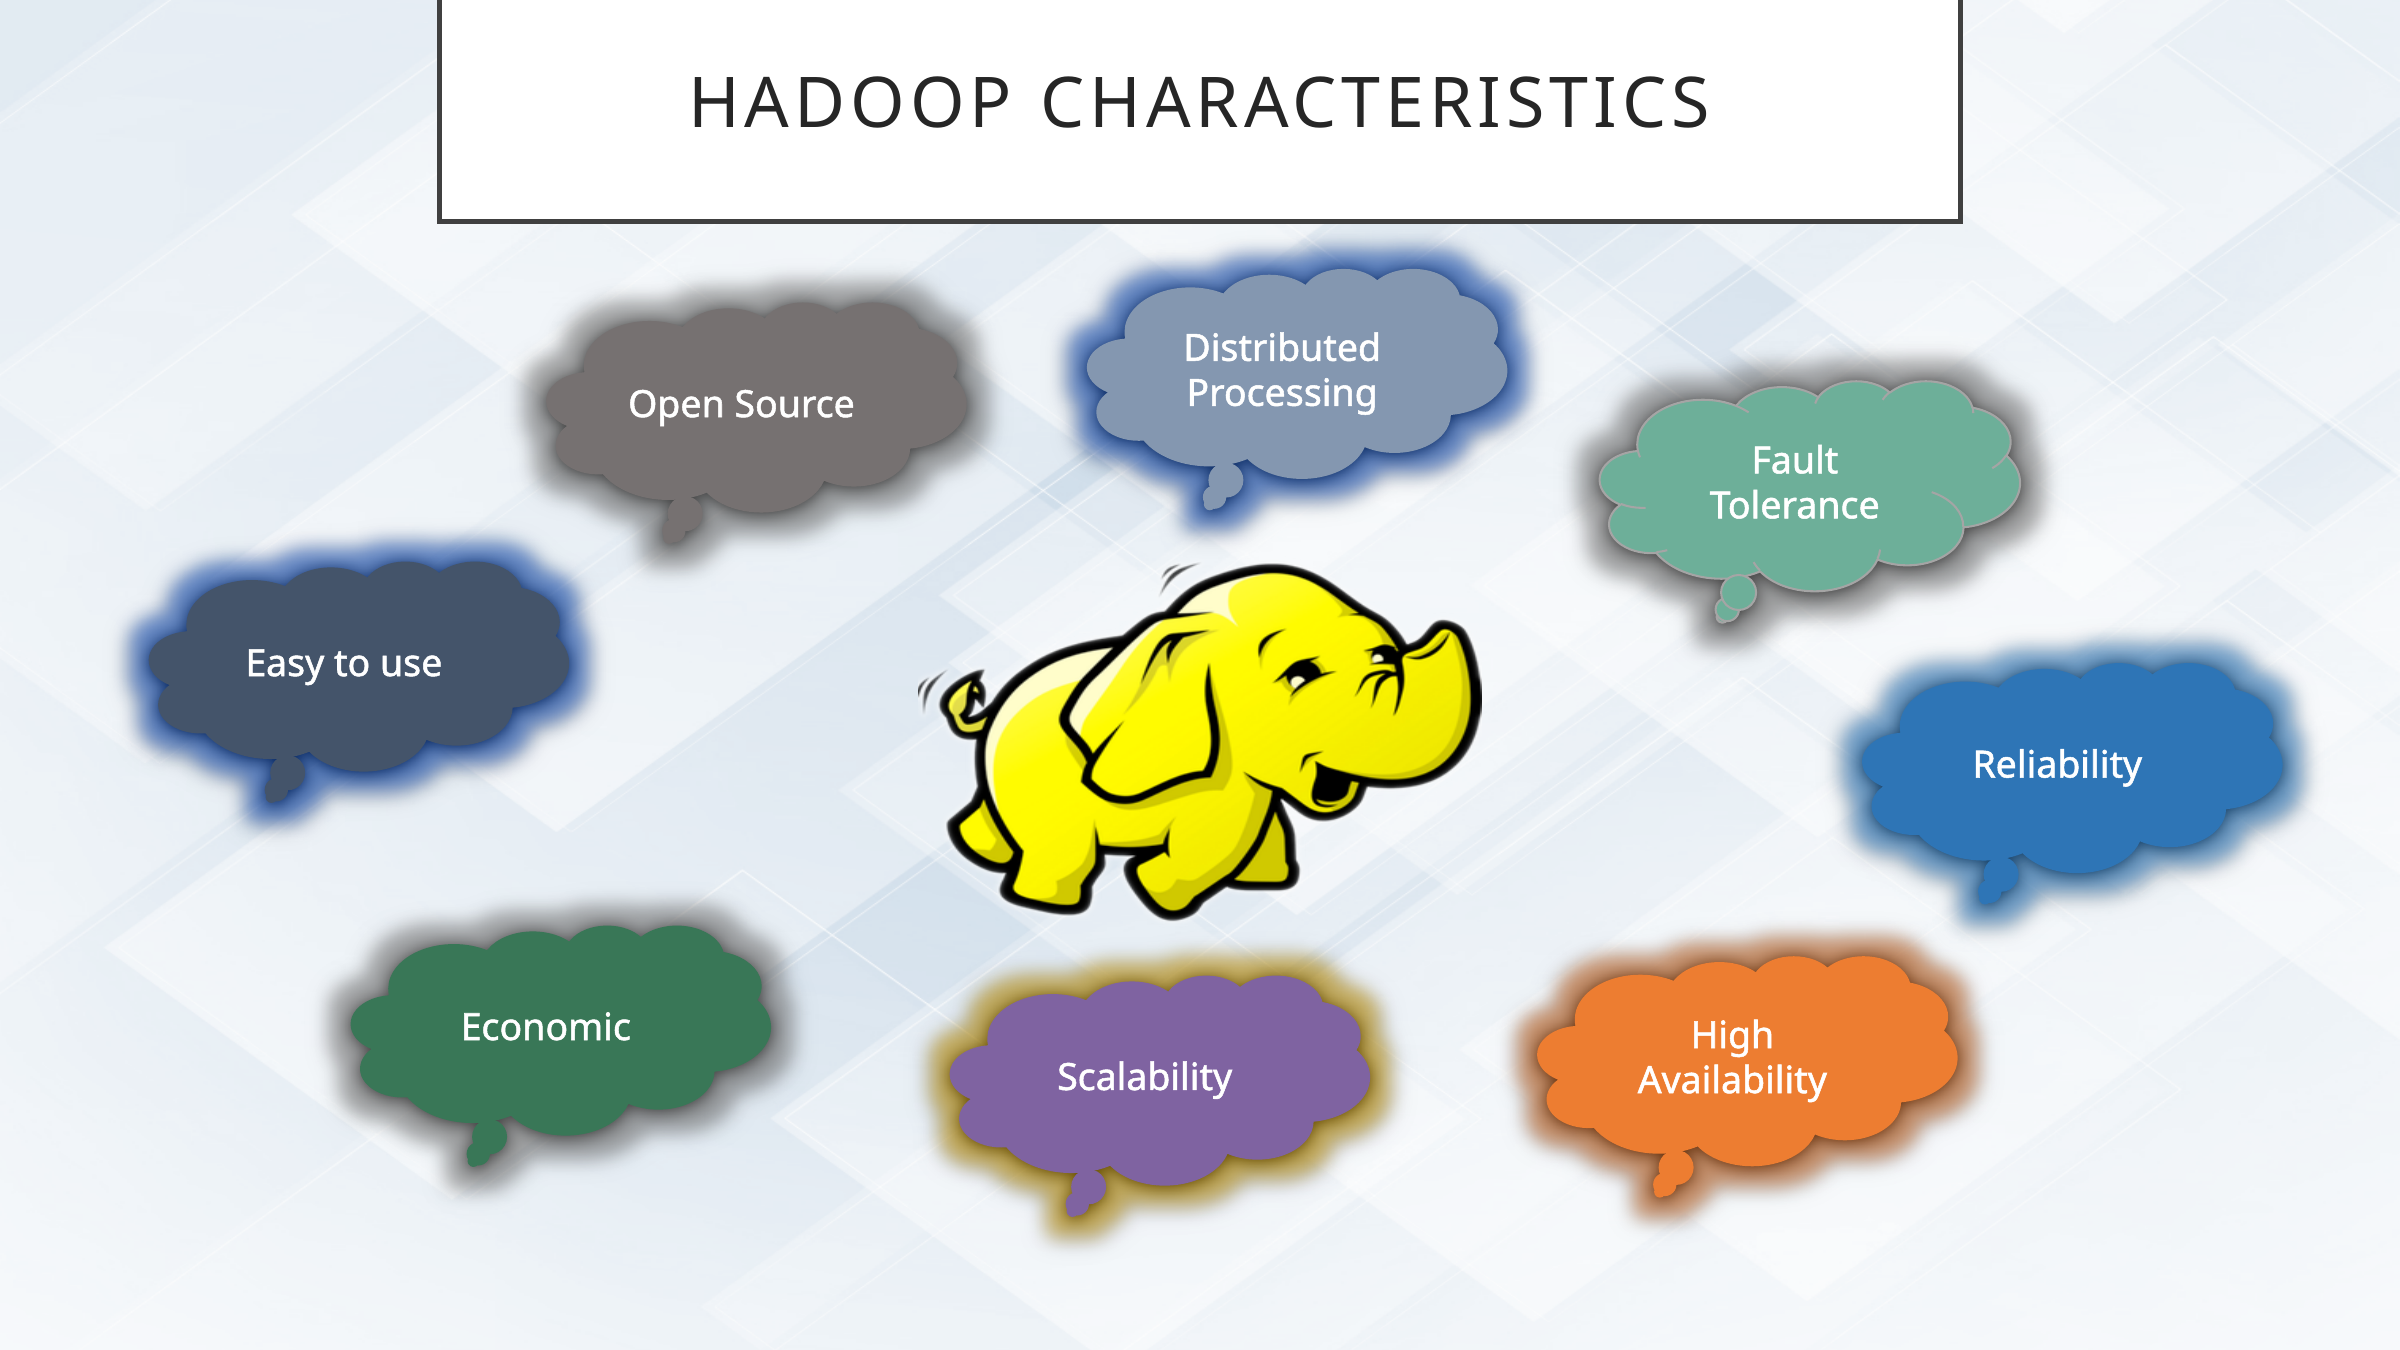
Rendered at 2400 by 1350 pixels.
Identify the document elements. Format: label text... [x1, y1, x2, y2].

picture [918, 483, 1482, 967]
text_box High Availability [1536, 955, 1959, 1199]
text_box Reliability [1861, 662, 2284, 906]
title Hadoop Characteristics [437, 0, 1963, 224]
text_box Easy to use [147, 560, 571, 804]
text_box Fault Tolerance [1598, 380, 2022, 624]
text_box Open Source [545, 301, 968, 545]
text_box Scalability [948, 974, 1372, 1219]
text_box Distributed Processing [1085, 267, 1509, 483]
text_box Economic [349, 924, 773, 1168]
